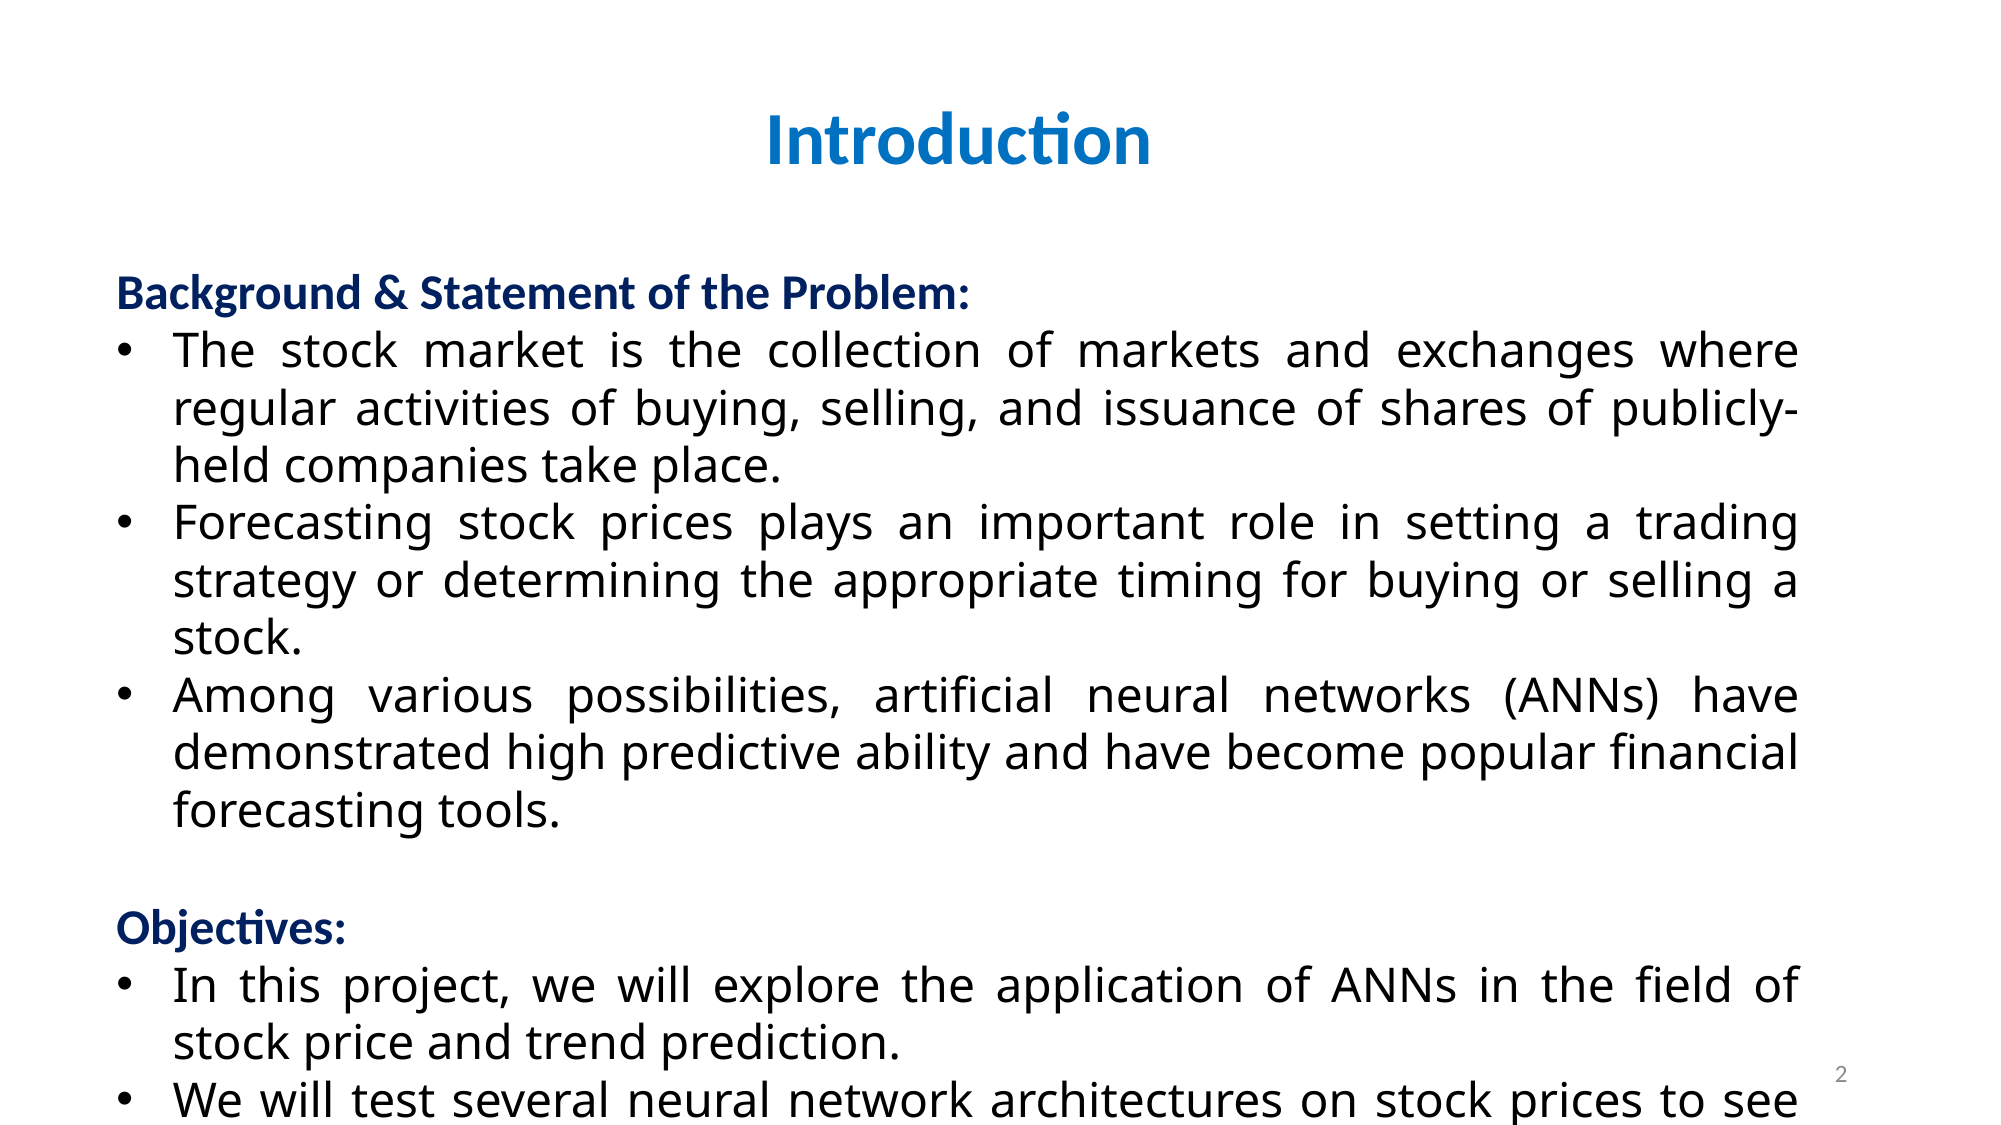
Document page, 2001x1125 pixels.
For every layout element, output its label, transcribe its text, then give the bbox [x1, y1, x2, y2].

slide_number 2 [1412, 1042, 1863, 1103]
text_box Introduction Background & Statement of the Problem: The stock market is the collection of markets and exchanges where regular activities of buying, selling, and issuance of shares of publicly-held companies take place. Forecasting stock prices plays an important role in setting a trading strategy or determining the appropriate timing for buying or selling a stock. Among various possibilities, artificial neural networks (ANNs) have demonstrated high predictive ability and have become popular financial forecasting tools. Objectives: In this project, we will explore the application of ANNs in the field of stock price and trend prediction. We will test several neural network architectures on stock prices to see which one performs the best at predicting prices. [101, 82, 1817, 1125]
